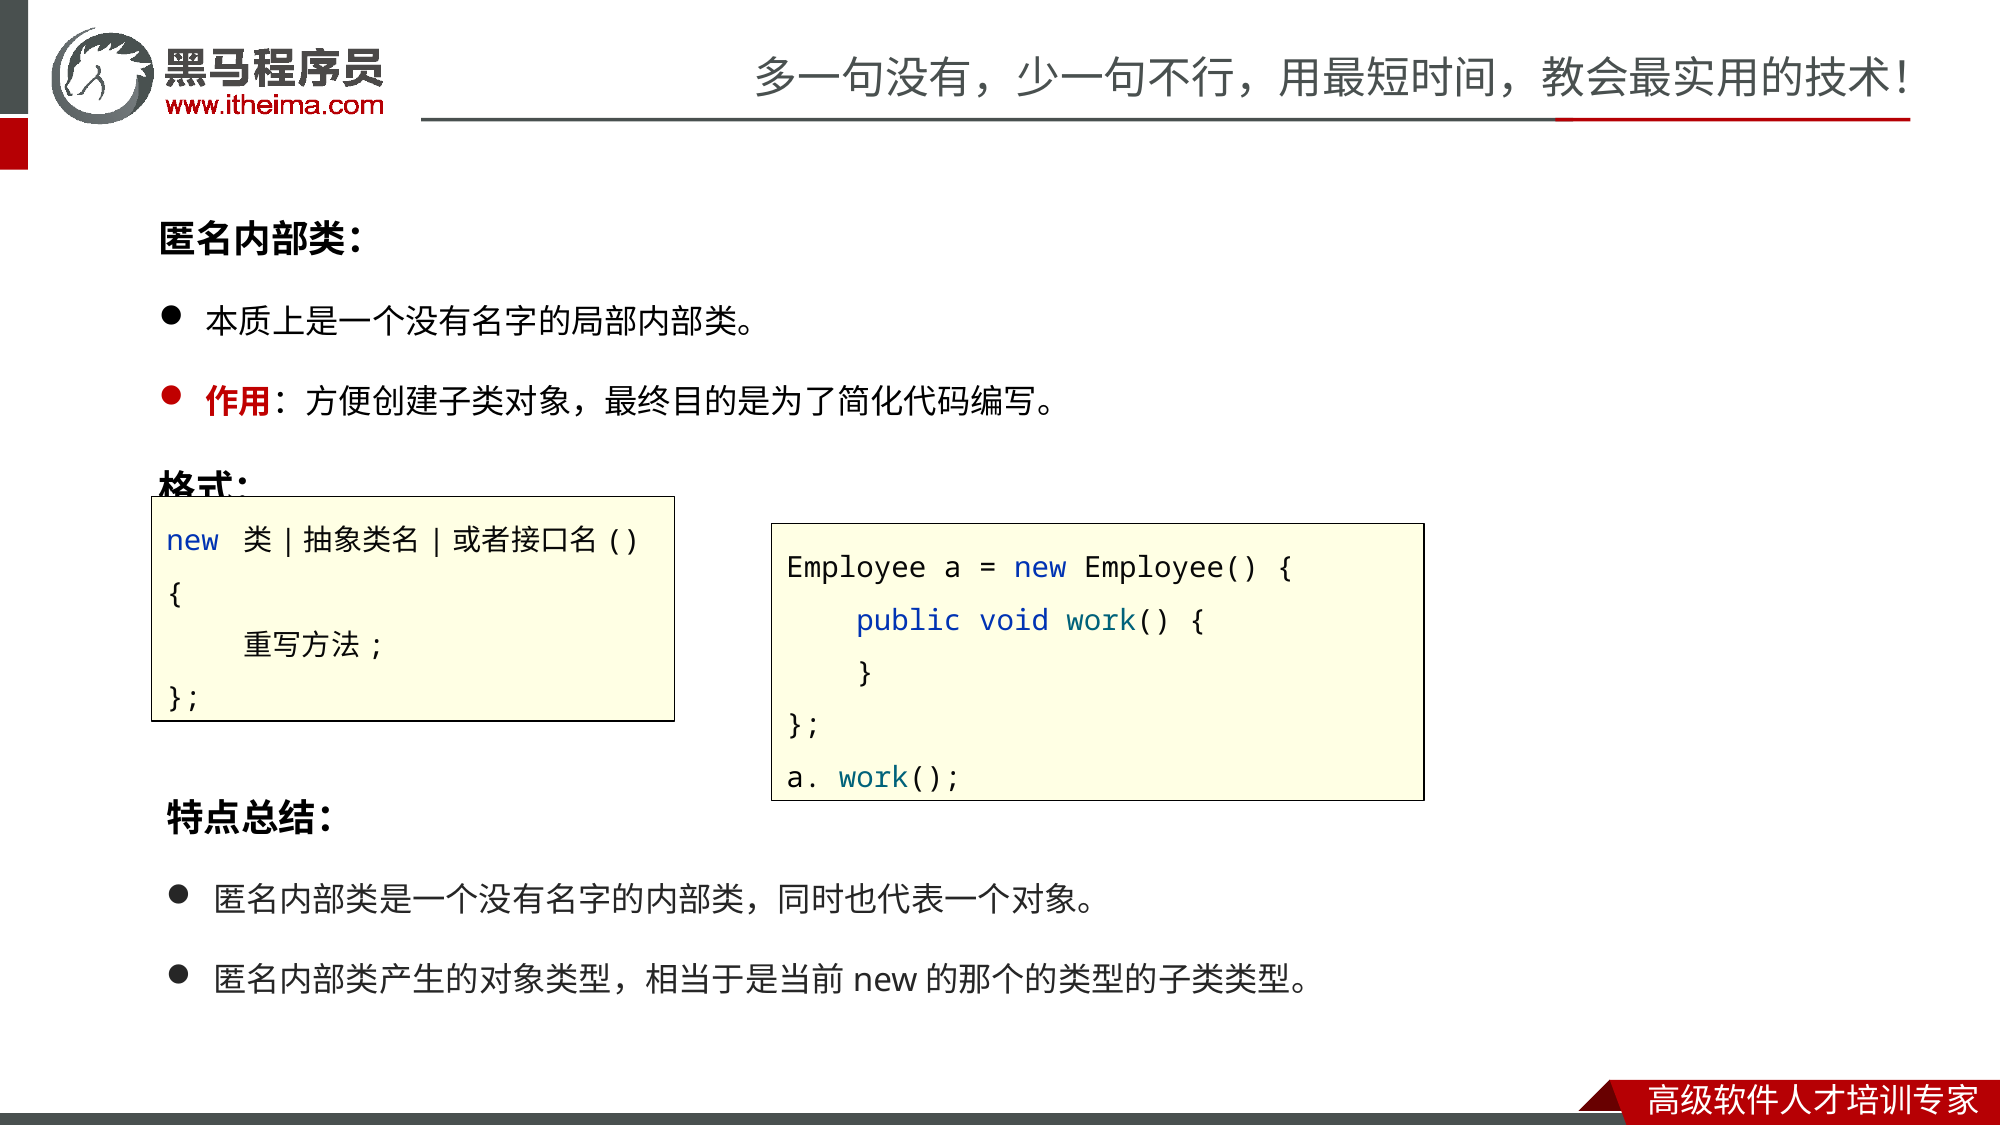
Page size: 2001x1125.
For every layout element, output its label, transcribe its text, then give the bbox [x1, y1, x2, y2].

text_box new 类|抽象类名|或者接口名() { 重写方法; }; [151, 496, 675, 722]
picture [50, 26, 384, 125]
text_box 特点总结： 匿名内部类是一个没有名字的内部类，同时也代表一个对象。 匿名内部类产生的对象类型，相当于是当前new的那个的类型的子类类型。 [151, 741, 1354, 1006]
text_box 匿名内部类： 本质上是一个没有名字的局部内部类。 作用：方便创建子类对象，最终目的是为了简化代码编写。 格式： [144, 162, 1361, 997]
text_box Employee a = new Employee() { public void work() { } }; a. work(); [771, 523, 1425, 801]
